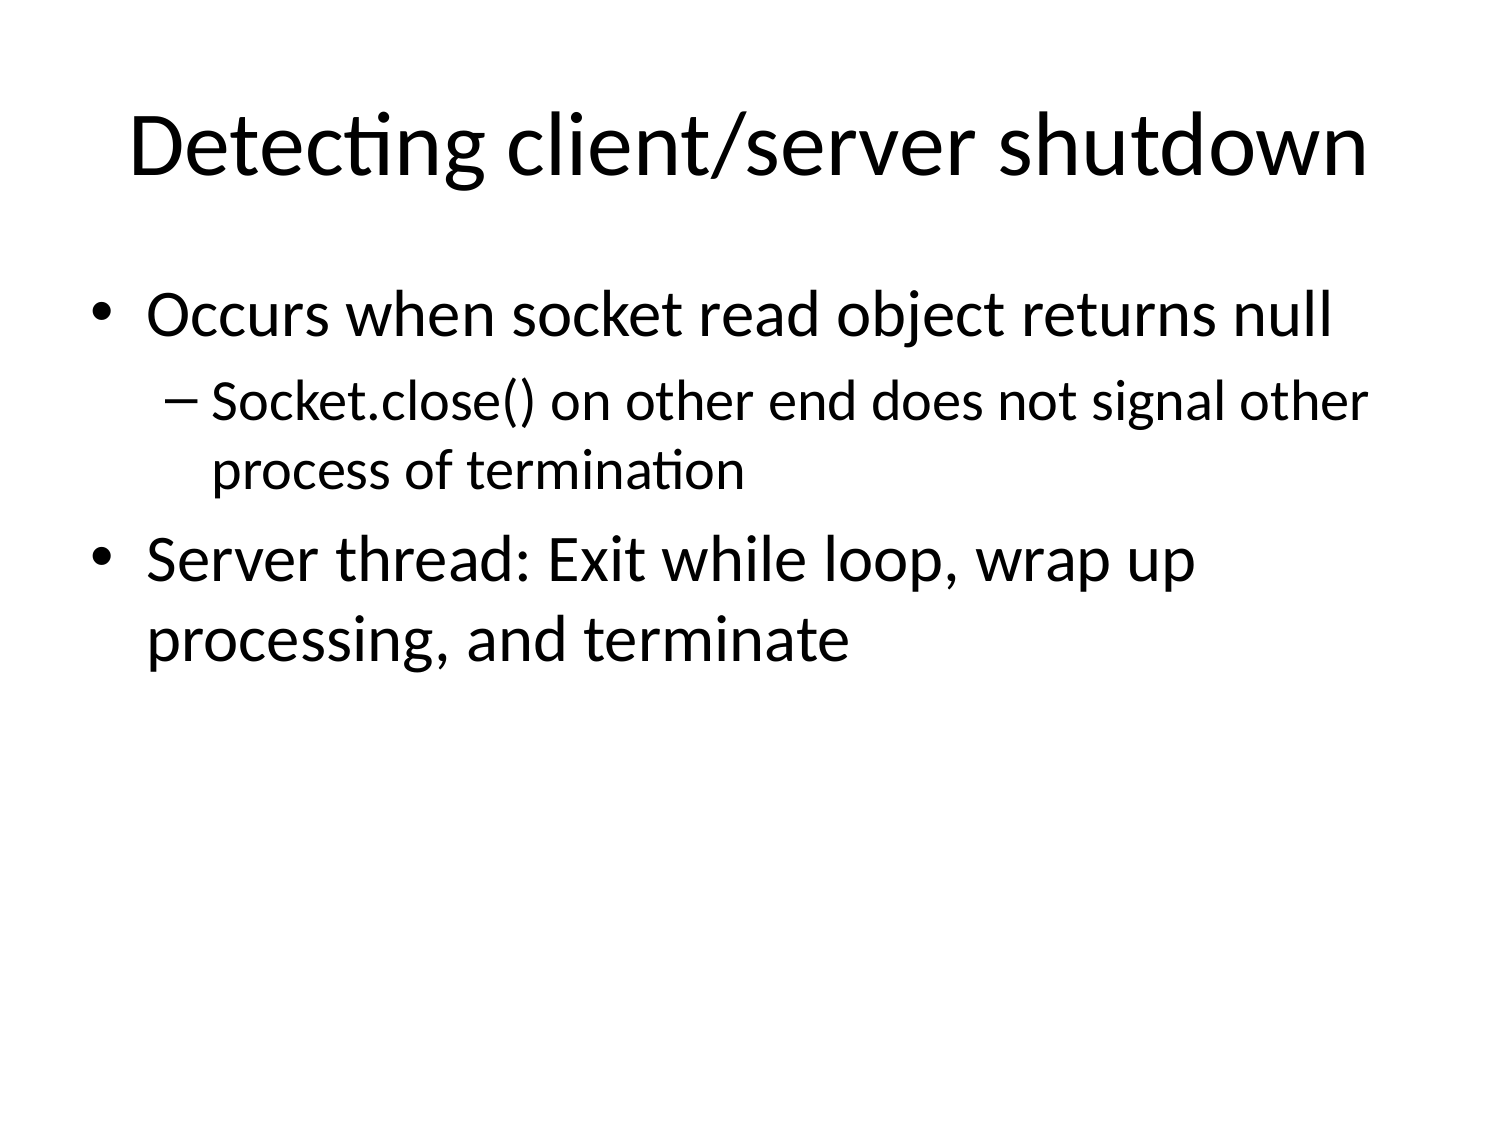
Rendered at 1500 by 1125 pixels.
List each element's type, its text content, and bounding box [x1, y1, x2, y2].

list Occurs when socket read object returns null Socket.close() on other end does not signal other process of termination Server thread: Exit while loop, wrap up processing, and terminate [75, 262, 1425, 1005]
title Detecting client/server shutdown [75, 45, 1425, 233]
